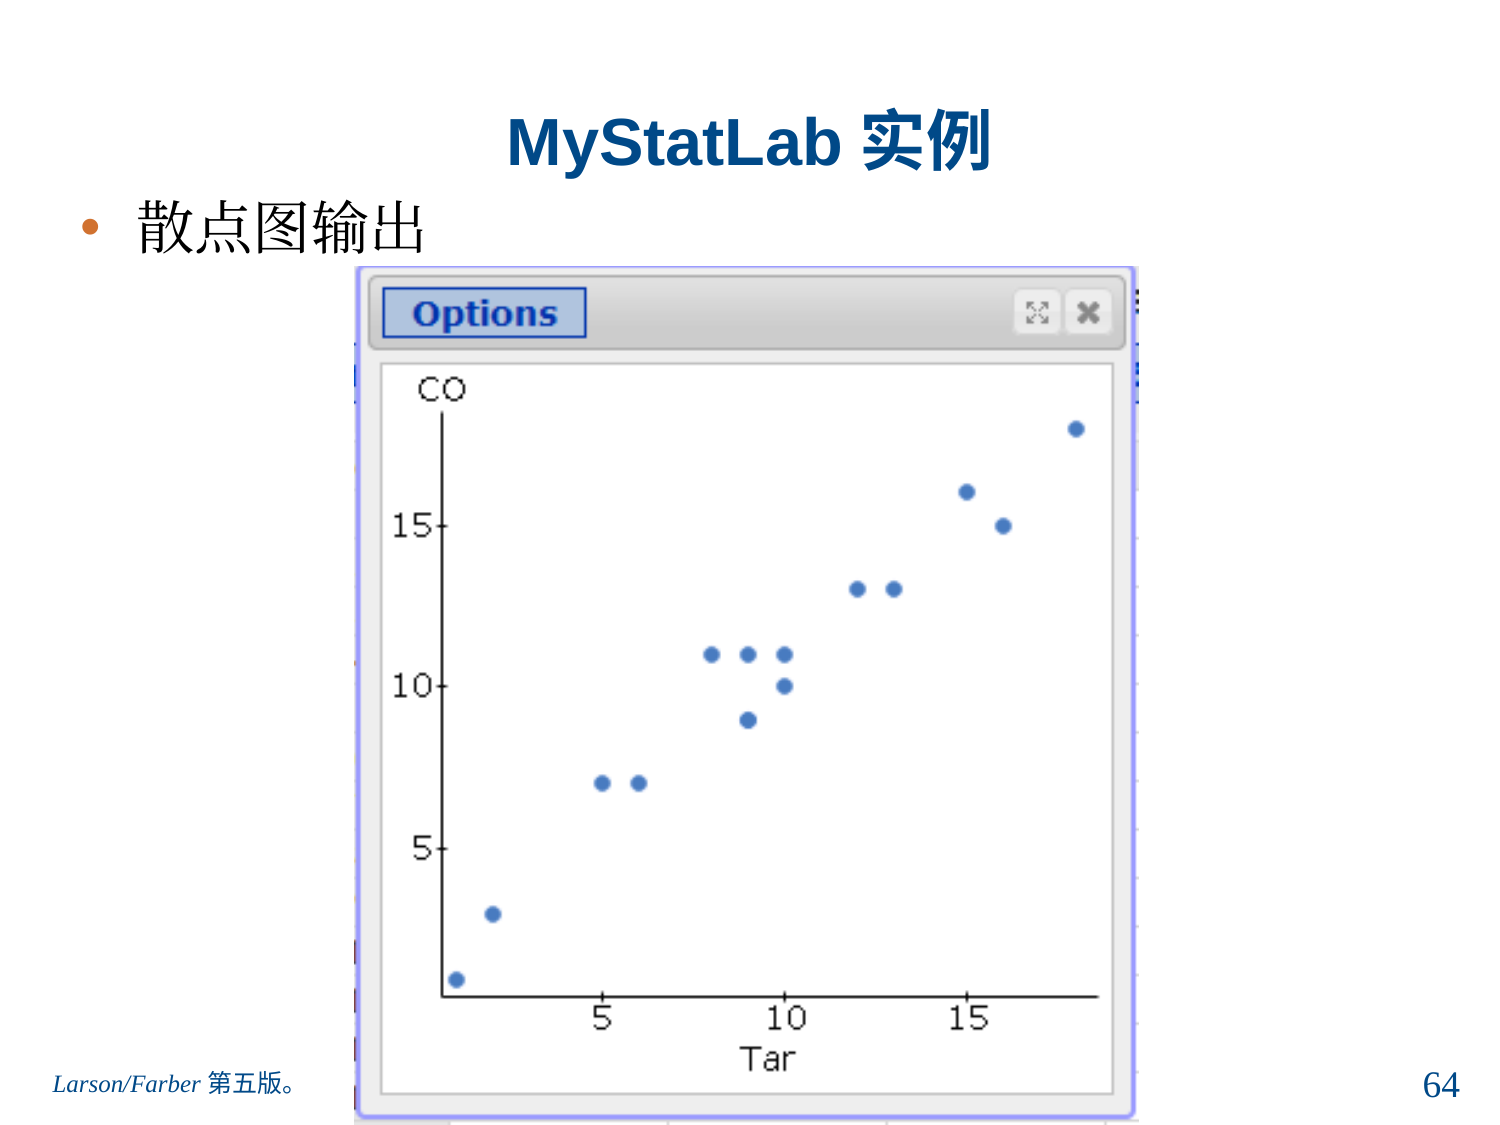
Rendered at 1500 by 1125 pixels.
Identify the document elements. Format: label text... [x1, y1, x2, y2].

list 散点图输出 [65, 183, 1416, 927]
picture [354, 266, 1139, 1125]
slide_number 63 [1143, 1052, 1475, 1113]
title MyStatLab实例 [75, 45, 1425, 233]
footer Larson/Farber第五版。 [37, 1052, 349, 1113]
